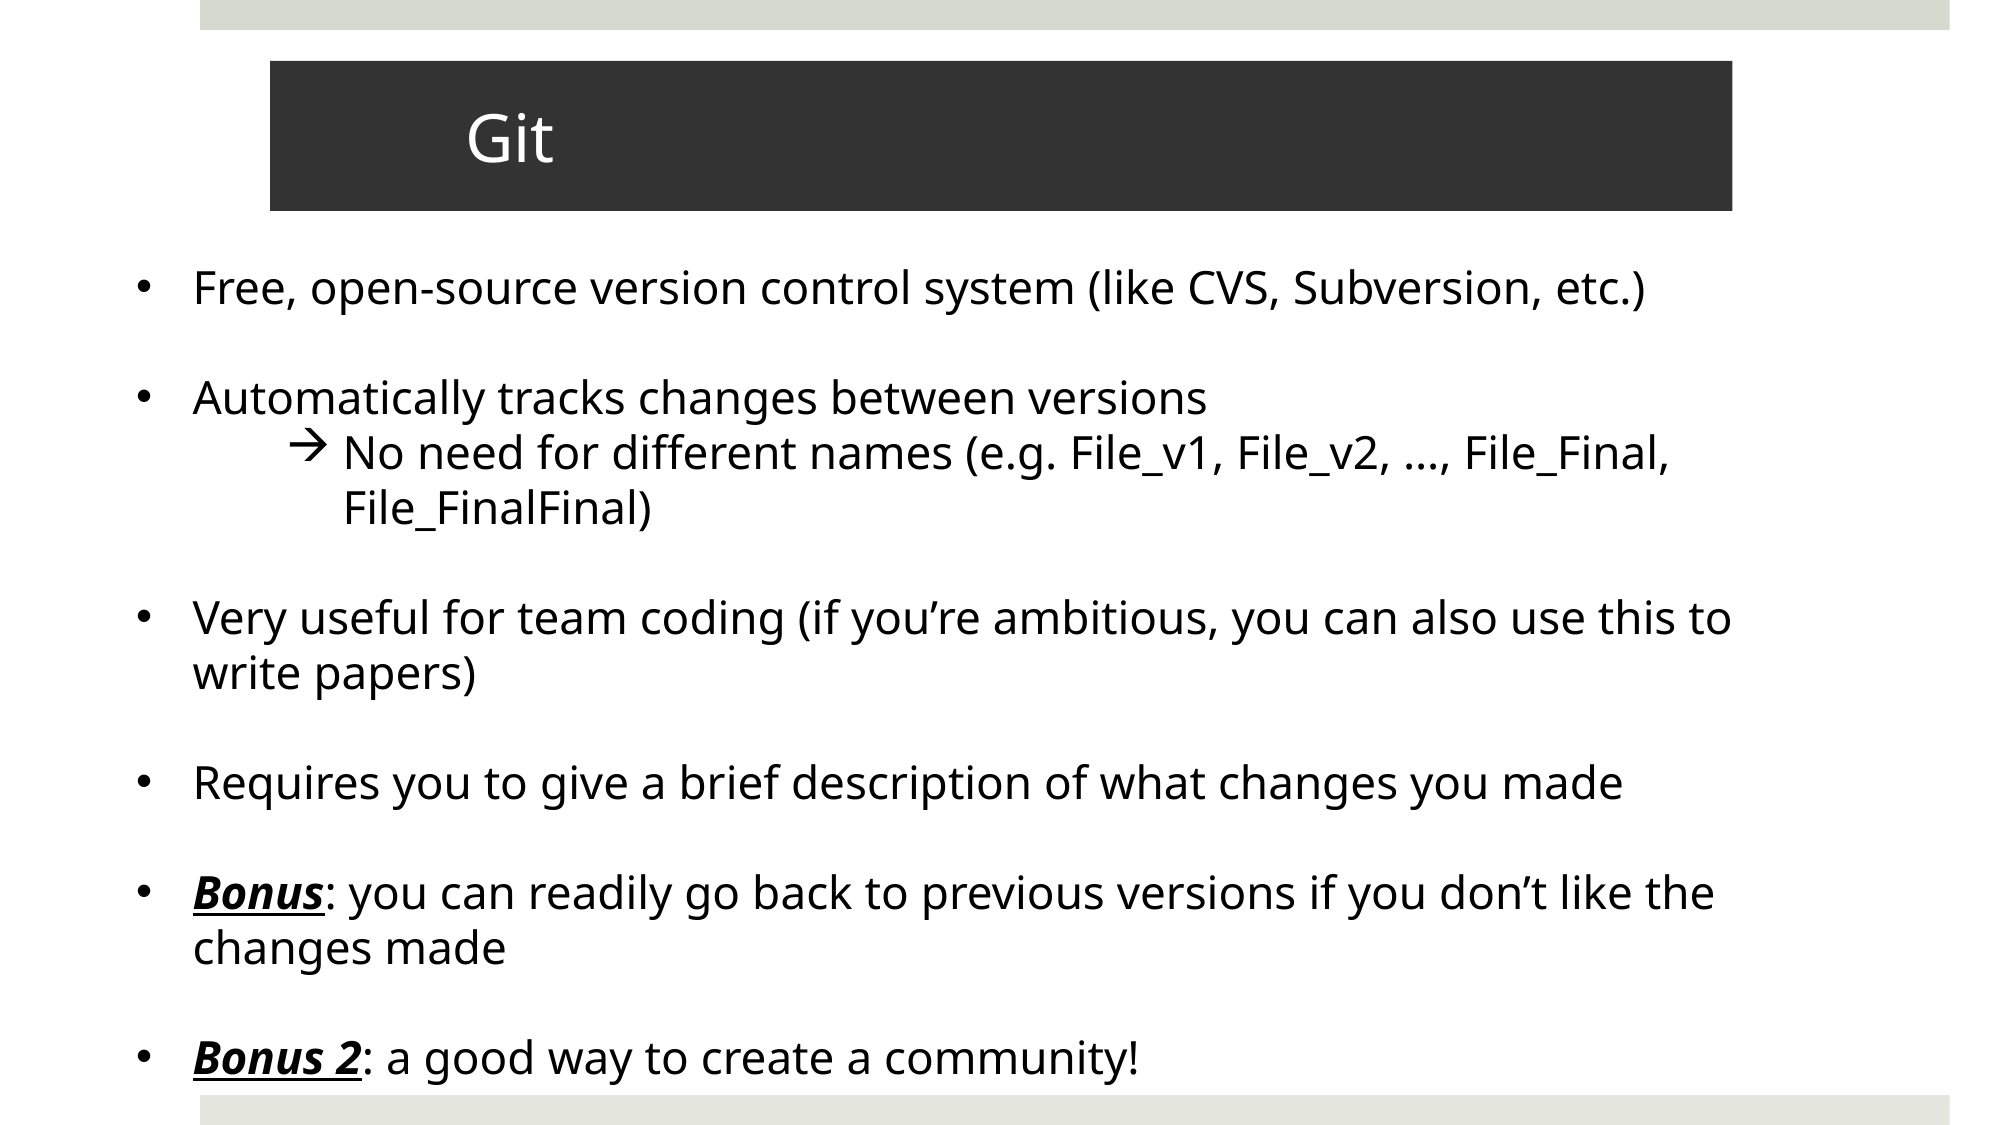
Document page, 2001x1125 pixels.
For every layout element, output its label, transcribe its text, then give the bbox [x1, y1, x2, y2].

text_box Free, open-source version control system (like CVS, Subversion, etc.) Automatically tracks changes between versions No need for different names (e.g. File_v1, File_v2, …, File_Final, File_FinalFinal) Very useful for team coding (if you’re ambitious, you can also use this to write papers) Requires you to give a brief description of what changes you made Bonus: you can readily go back to previous versions if you don’t like the changes made Bonus 2: a good way to create a community! [121, 251, 1836, 1125]
title Git [270, 60, 1733, 211]
